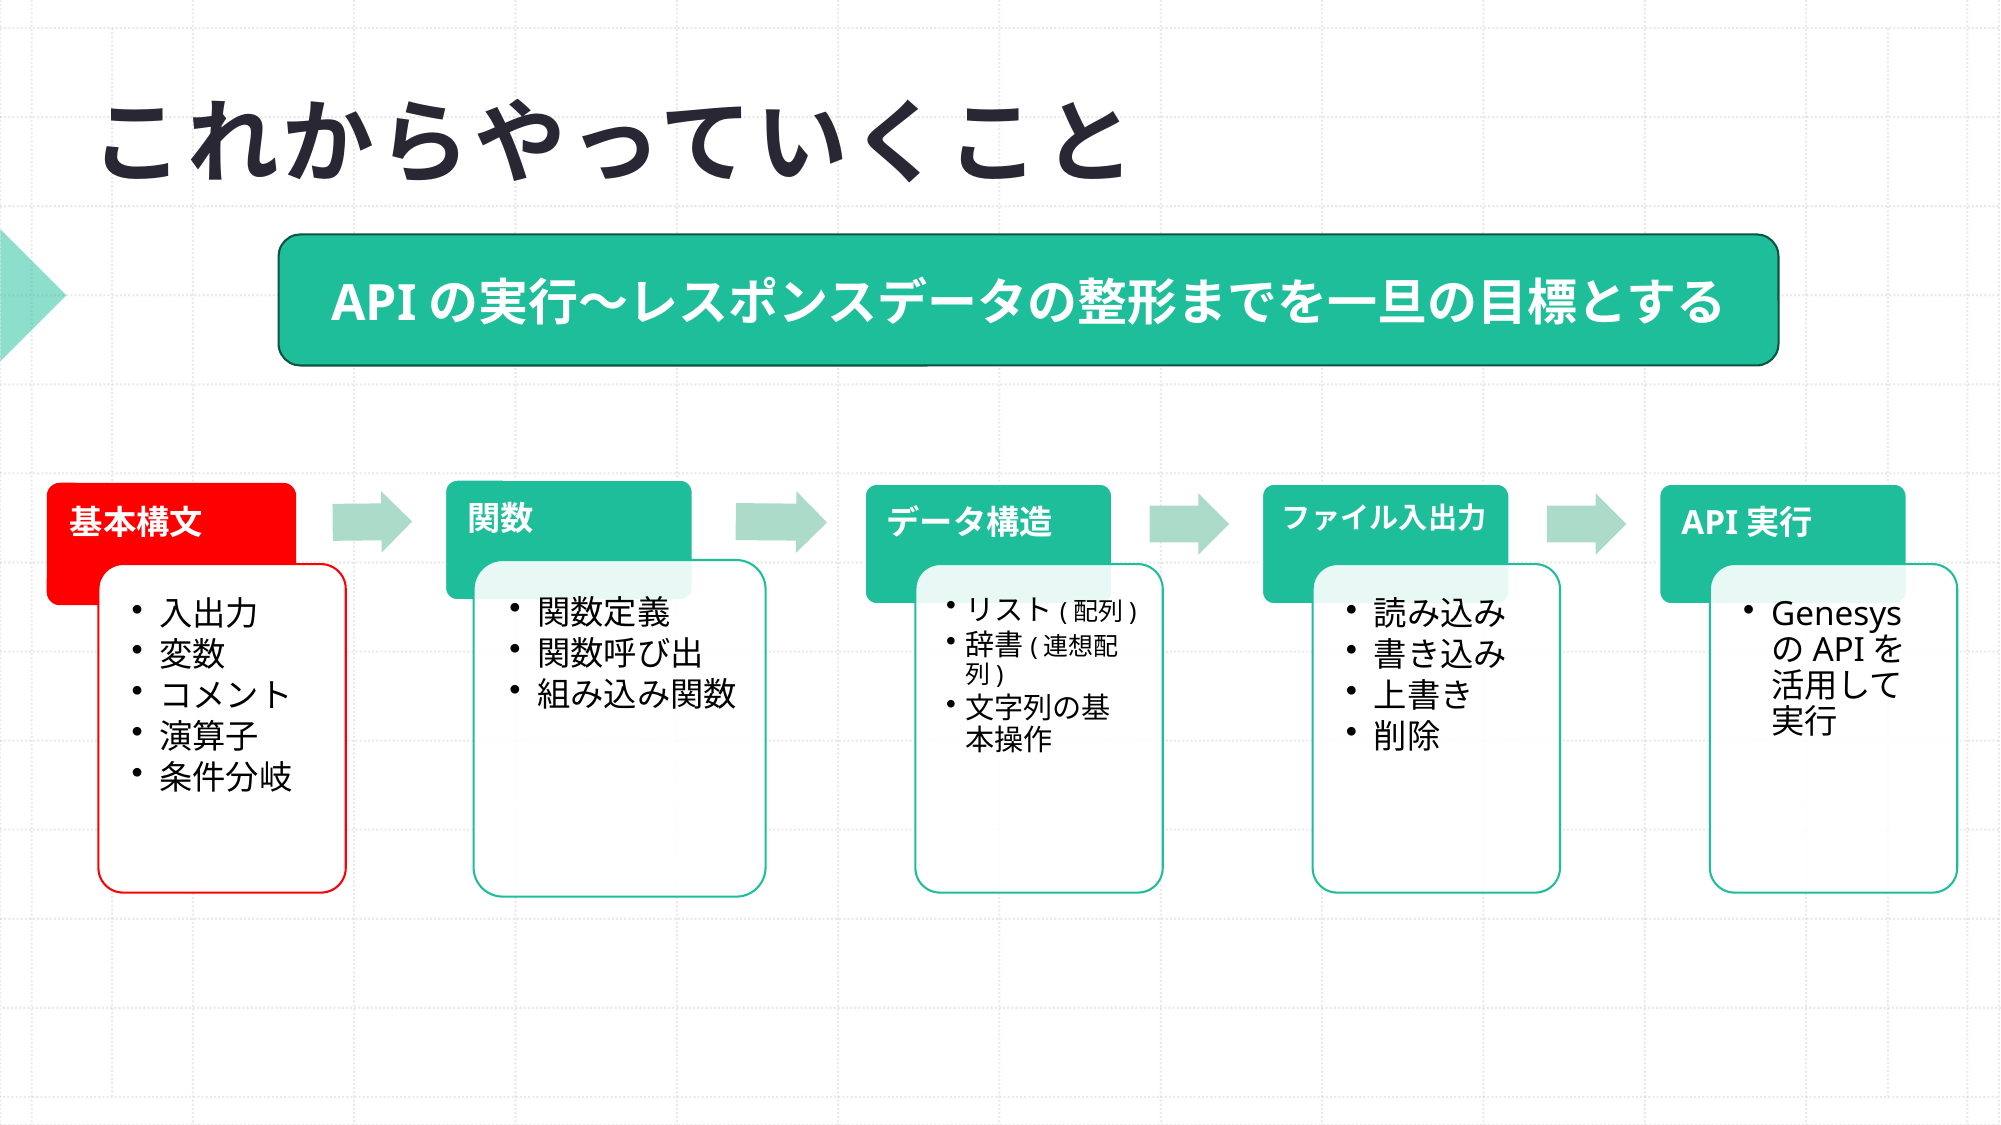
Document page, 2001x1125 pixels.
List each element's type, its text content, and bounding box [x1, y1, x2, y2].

title これからやっていくこと [73, 70, 1768, 210]
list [45, 483, 1960, 893]
text_box APIの実行～レスポンスデータの整形までを一旦の目標とする [277, 233, 1780, 367]
